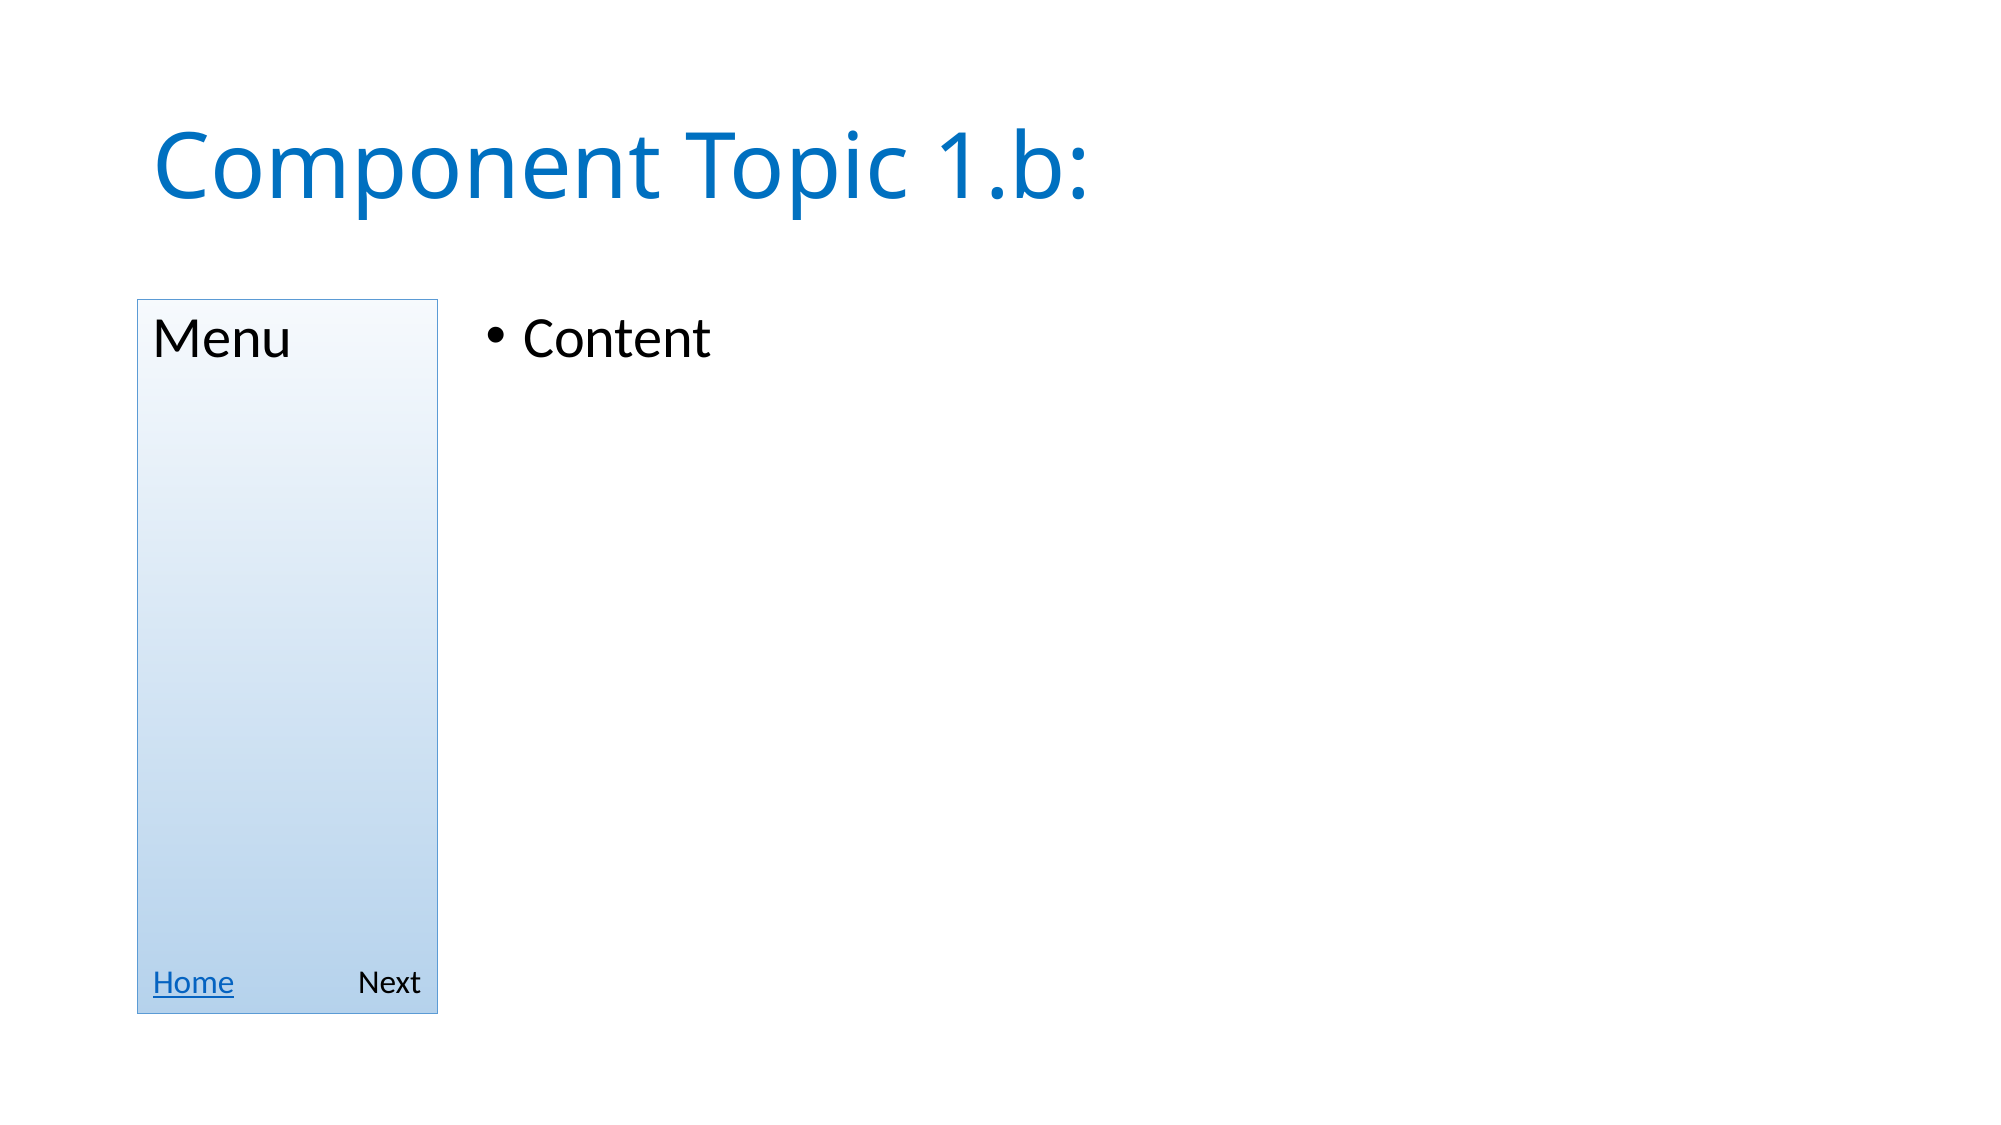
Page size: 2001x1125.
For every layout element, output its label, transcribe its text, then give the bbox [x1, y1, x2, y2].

list Content [470, 299, 1863, 1014]
list Menu [137, 299, 438, 1014]
text_box Next [343, 952, 437, 1008]
text_box Home [138, 952, 250, 1008]
title Component Topic 1.b: [137, 59, 1863, 278]
